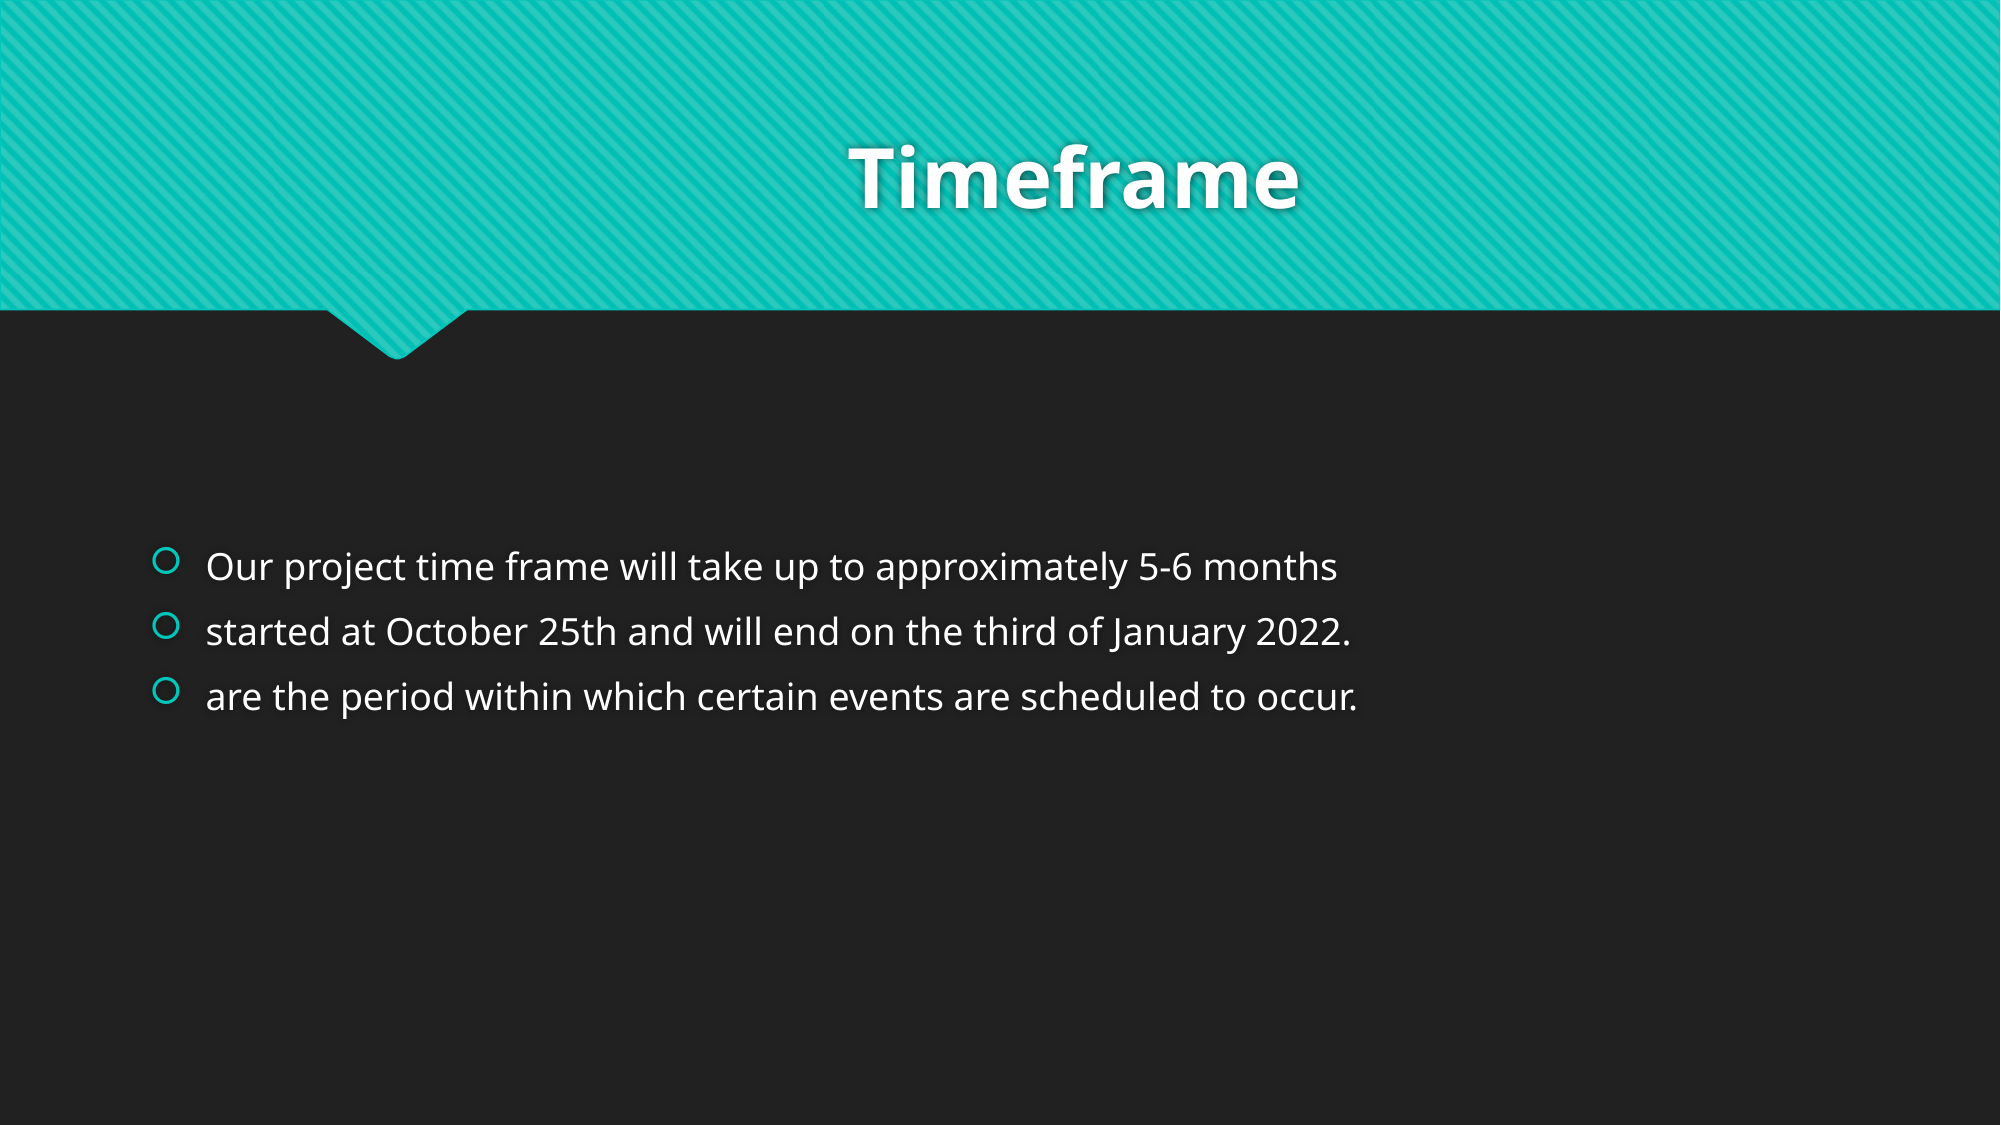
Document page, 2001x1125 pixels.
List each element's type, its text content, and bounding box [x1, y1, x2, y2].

list Our project time frame will take up to approximately 5-6 months started at October 25th and will end on the third of January 2022. are the period within which certain events are scheduled to occur. [134, 364, 1866, 962]
title Timeframe [132, 73, 1868, 233]
